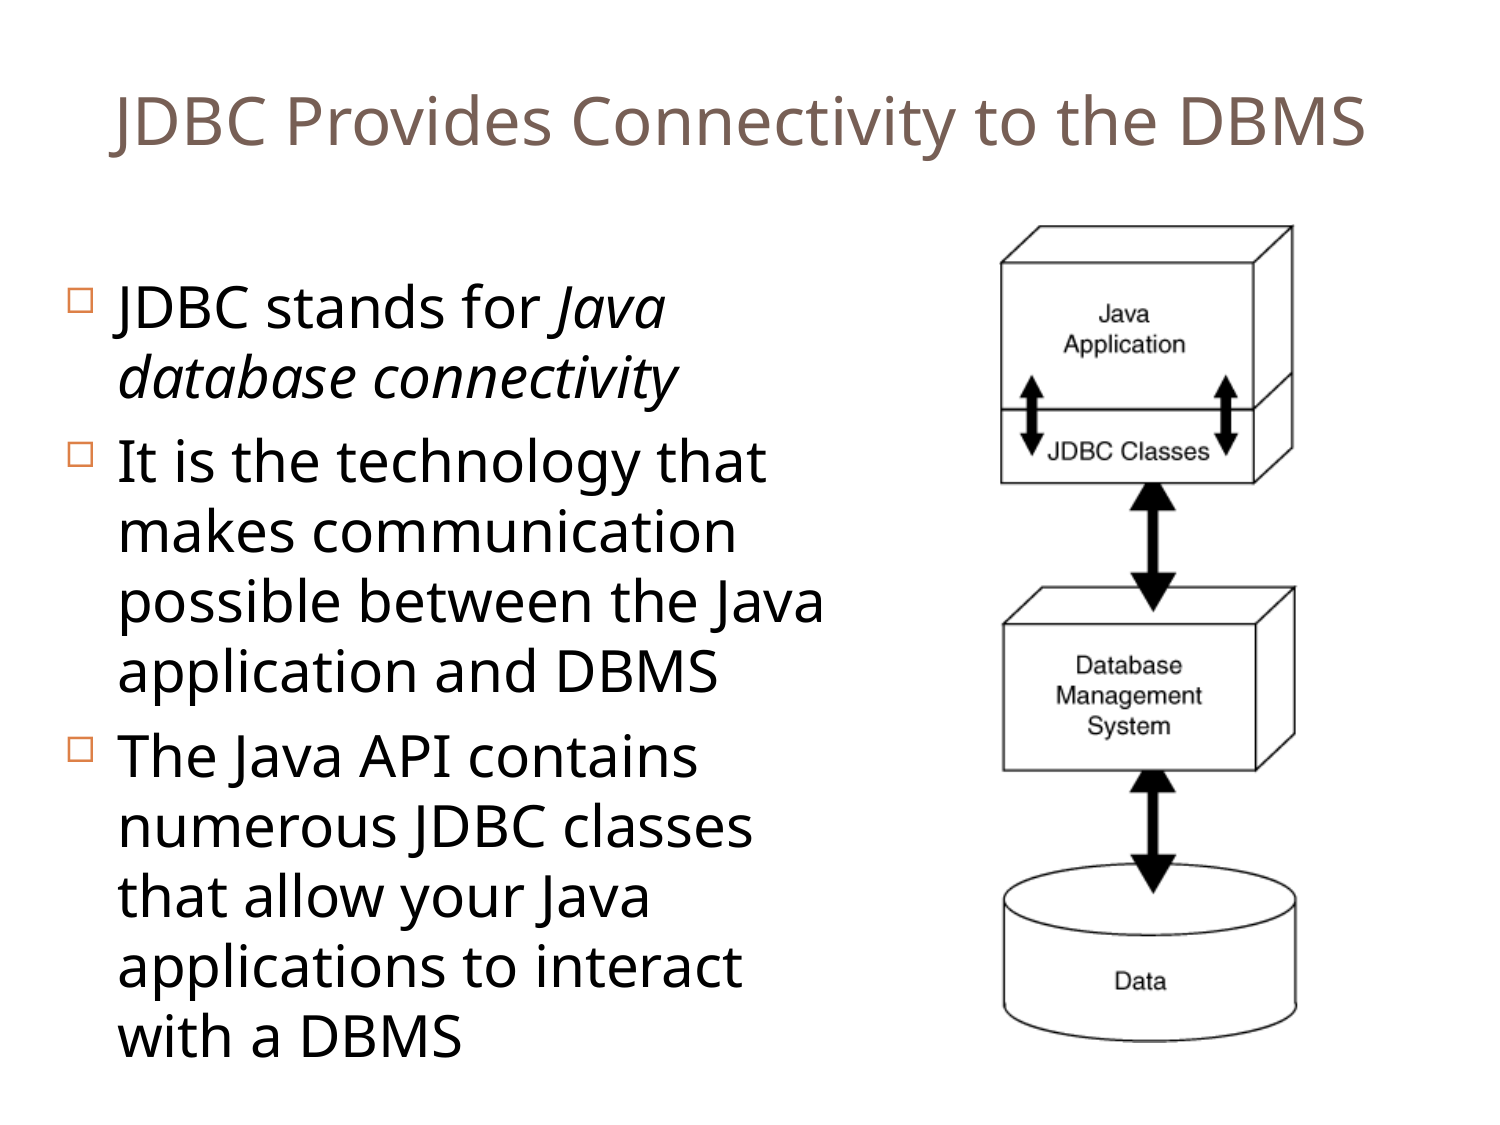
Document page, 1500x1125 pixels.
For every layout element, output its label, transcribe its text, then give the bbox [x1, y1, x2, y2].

picture [999, 224, 1299, 1043]
list JDBC stands for Java database connectivity It is the technology that makes communication possible between the Java application and DBMS The Java API contains numerous JDBC classes that allow your Java applications to interact with a DBMS [50, 262, 863, 1013]
title JDBC Provides Connectivity to the DBMS [99, 37, 1438, 200]
